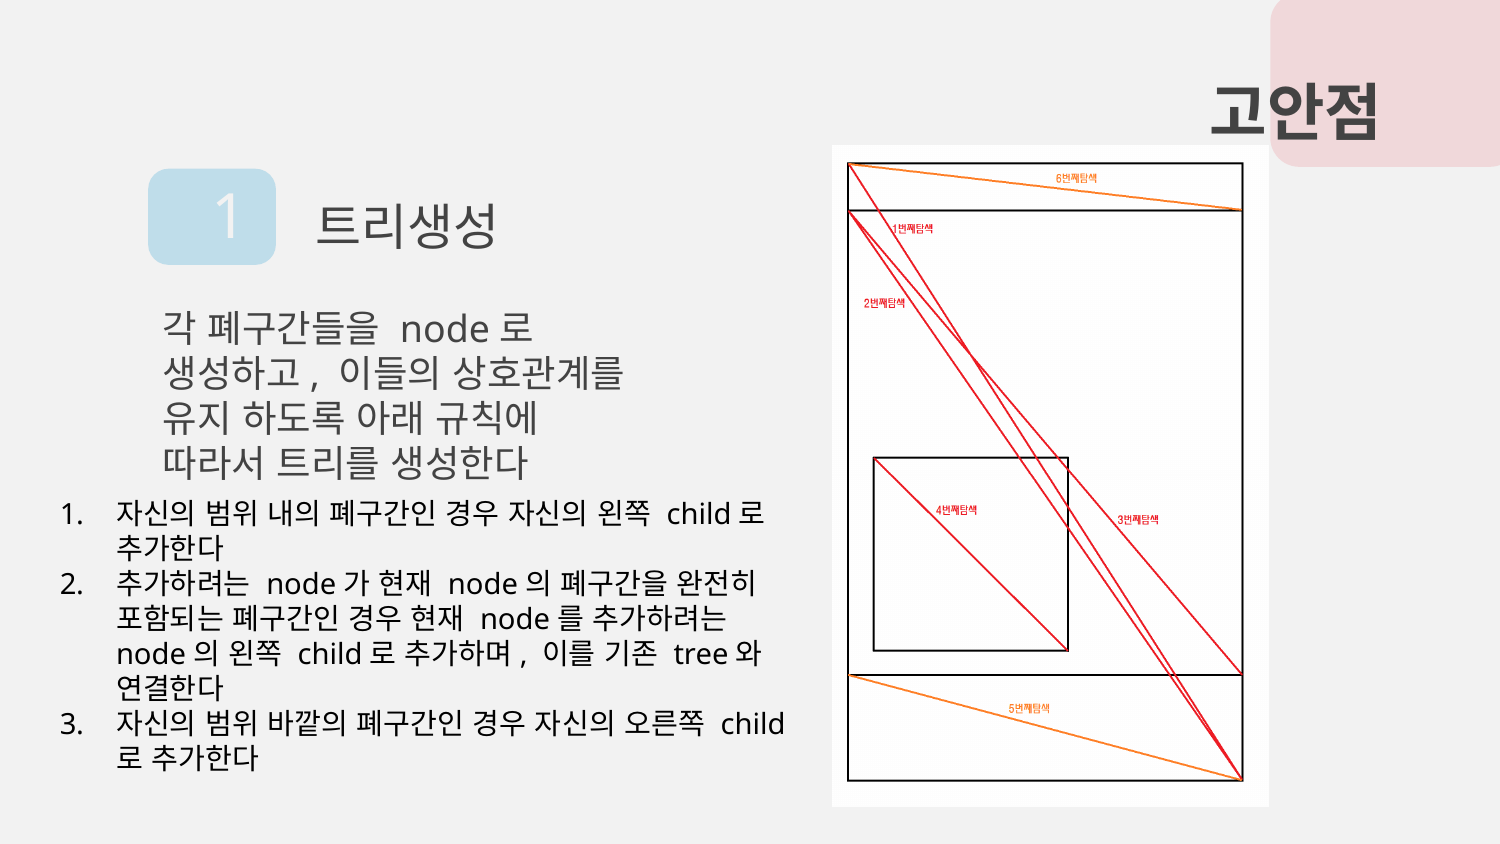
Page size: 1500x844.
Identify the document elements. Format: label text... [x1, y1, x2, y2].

text_box 트리생성 [300, 166, 657, 271]
text_box 자신의 범위 내의 폐구간인 경우 자신의 왼쪽 child로 추가한다 추가하려는 node가 현재 node의 폐구간을 완전히 포함되는 폐구간인 경우 현재 node를 추가하려는 node의 왼쪽 child로 추가하며, 이를 기존 tree와 연결한다 자신의 범위 바깥의 폐구간인 경우 자신의 오른쪽 child로 추가한다 [44, 487, 804, 783]
text_box 1 [158, 162, 263, 267]
picture [831, 145, 1269, 808]
title 고안점 [630, 58, 1398, 163]
text_box [263, 170, 276, 264]
text_box 각 폐구간들을 node로 생성하고, 이들의 상호관계를 유지 하도록 아래 규칙에 따라서 트리를 생성한다 [148, 289, 657, 464]
text_box [148, 171, 158, 262]
